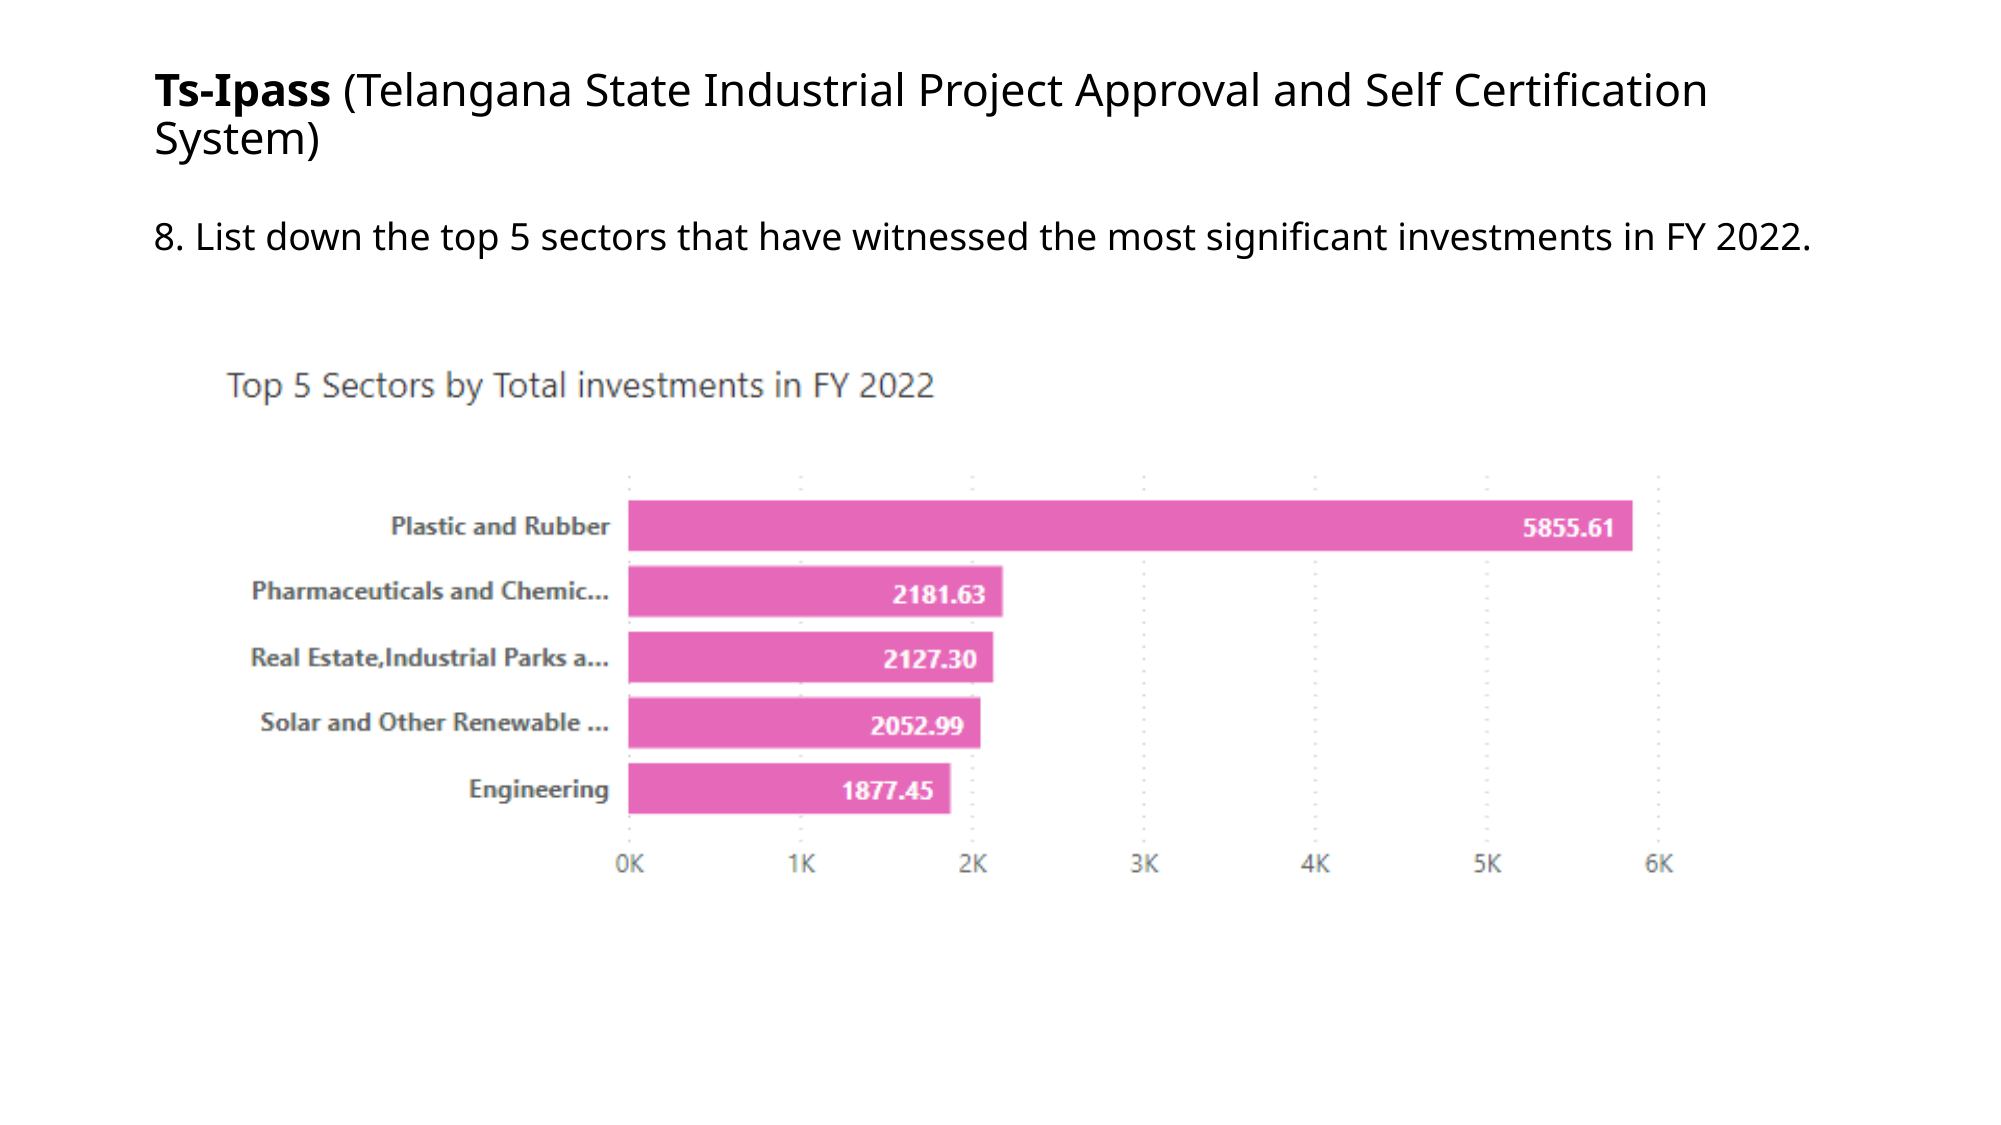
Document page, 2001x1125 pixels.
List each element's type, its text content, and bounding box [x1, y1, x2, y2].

text_box 8. List down the top 5 sectors that have witnessed the most significant investments in FY 2022. [138, 205, 1843, 266]
title Ts-Ipass (Telangana State Industrial Project Approval and Self Certification System) [139, 59, 1843, 173]
picture [206, 327, 1729, 891]
